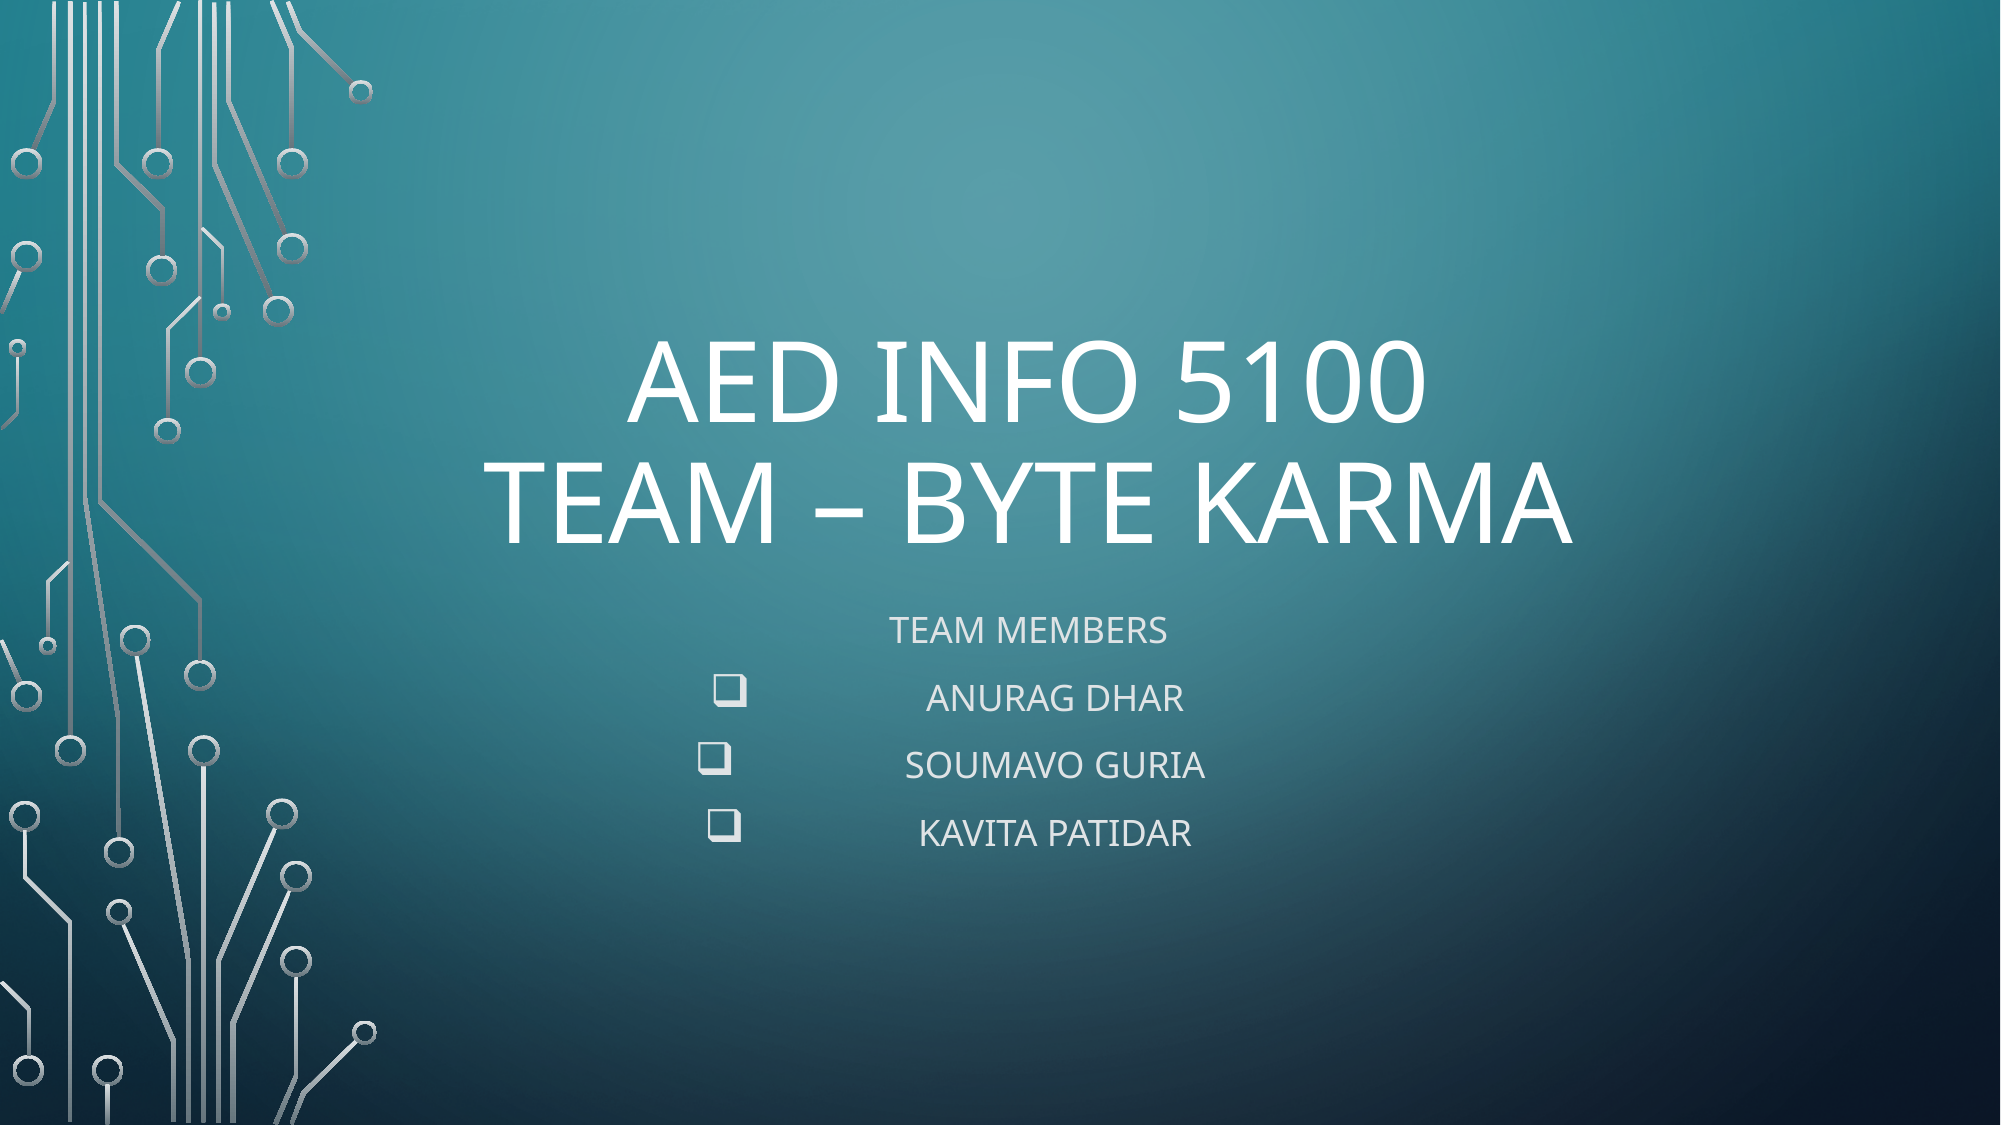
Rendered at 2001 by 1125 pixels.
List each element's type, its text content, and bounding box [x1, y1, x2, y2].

subtitle Team Members Anurag Dhar Soumavo guria Kavita patidar [307, 590, 1750, 863]
title AED INFO 5100 Team – Byte karma [307, 184, 1750, 576]
